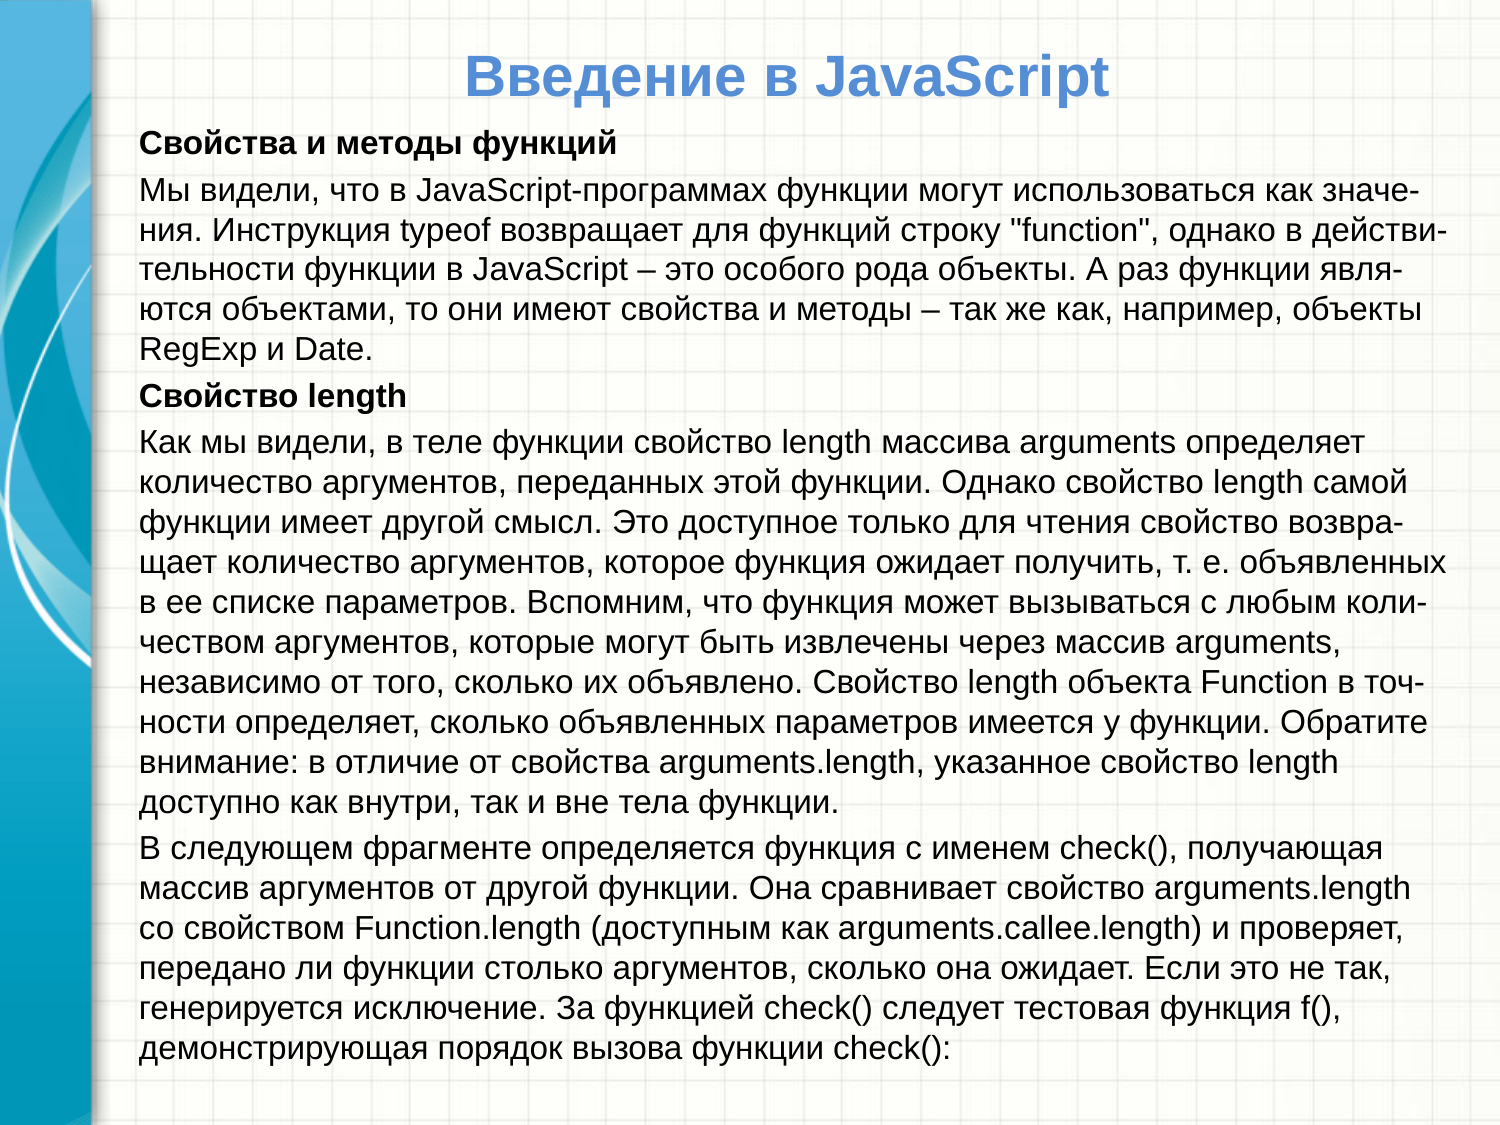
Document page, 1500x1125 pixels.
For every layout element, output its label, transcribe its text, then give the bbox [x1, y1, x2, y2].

list Свойства и методы функций Мы видели, что в JavaScript-программах функции могут использоваться как значе-ния. Инструкция typeof возвращает для функций строку "function", однако в действи-тельности функции в JavaScript – это особого рода объекты. А раз функции явля-ются объектами, то они имеют свойства и методы – так же как, например, объекты RegExp и Date. Свойство length Как мы видели, в теле функции свойство length массива arguments определяет количество аргументов, переданных этой функции. Однако свойство length самой функции имеет другой смысл. Это доступное только для чтения свойство возвра-щает количество аргументов, которое функция ожидает получить, т. е. объявленных в ее списке параметров. Вспомним, что функция может вызываться с любым коли-чеством аргументов, которые могут быть извлечены через массив arguments, независимо от того, сколько их объявлено. Свойство length объекта Function в точ-ности определяет, сколько объявленных параметров имеется у функции. Обратите внимание: в отличие от свойства arguments.length, указанное свойство length доступно как внутри, так и вне тела функции. В следующем фрагменте определяется функция с именем check(), получающая массив аргументов от другой функции. Она сравнивает свойство arguments.length со свойством Function.length (доступным как arguments.callee.length) и проверяет, передано ли функции столько аргументов, сколько она ожидает. Если это не так, генерируется исключение. За функцией check() следует тестовая функция f(), демонстрирующая порядок вызова функции check(): [123, 113, 1471, 1059]
title Введение в JavaScript [125, 44, 1450, 102]
picture [0, 0, 1500, 1125]
